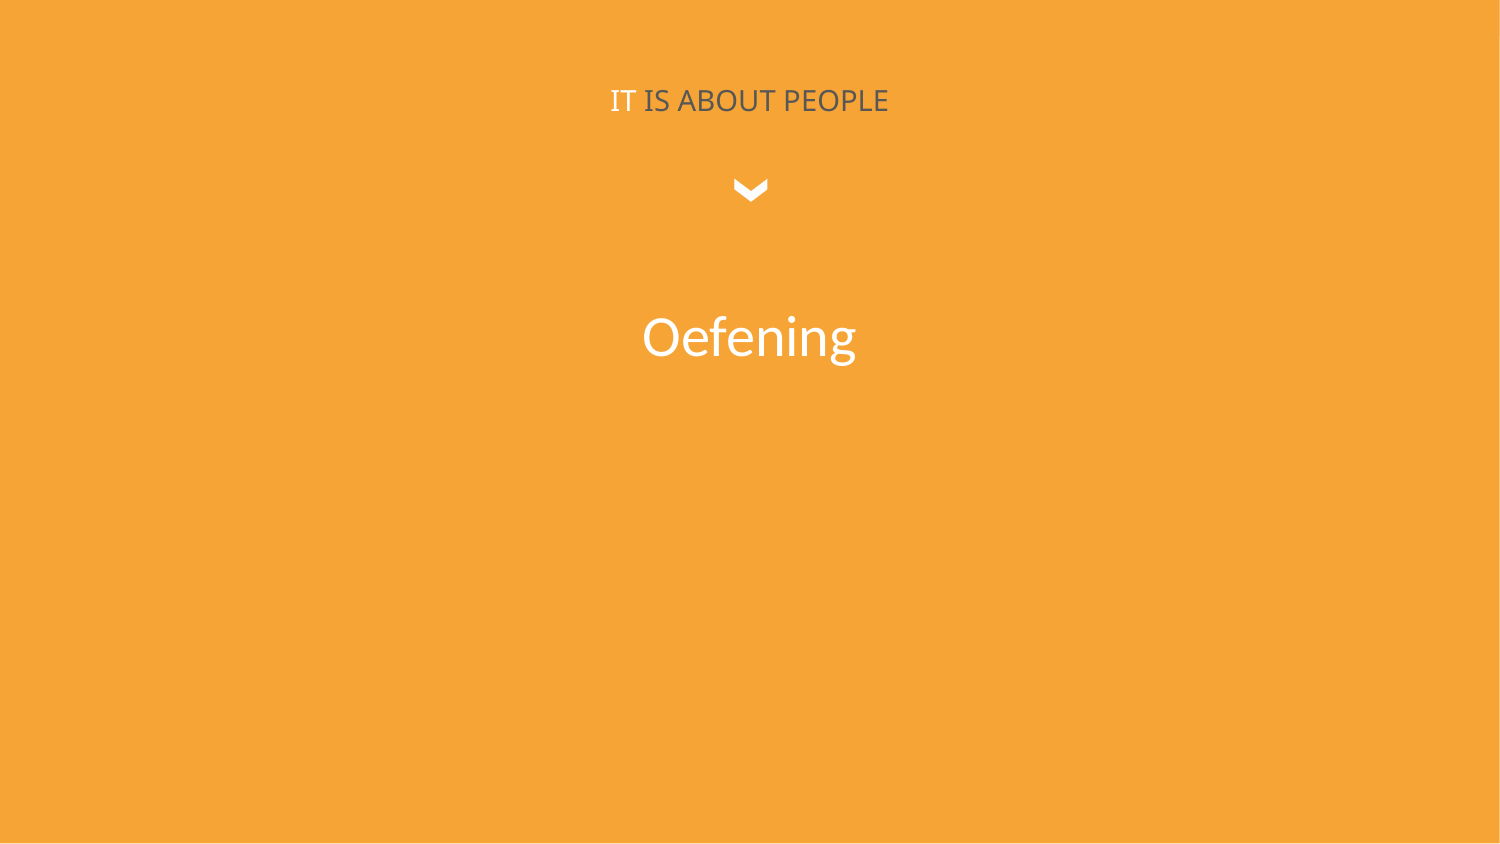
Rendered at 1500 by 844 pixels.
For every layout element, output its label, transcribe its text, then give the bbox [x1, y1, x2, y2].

text_box Oefening [140, 290, 1360, 694]
picture [731, 176, 770, 204]
